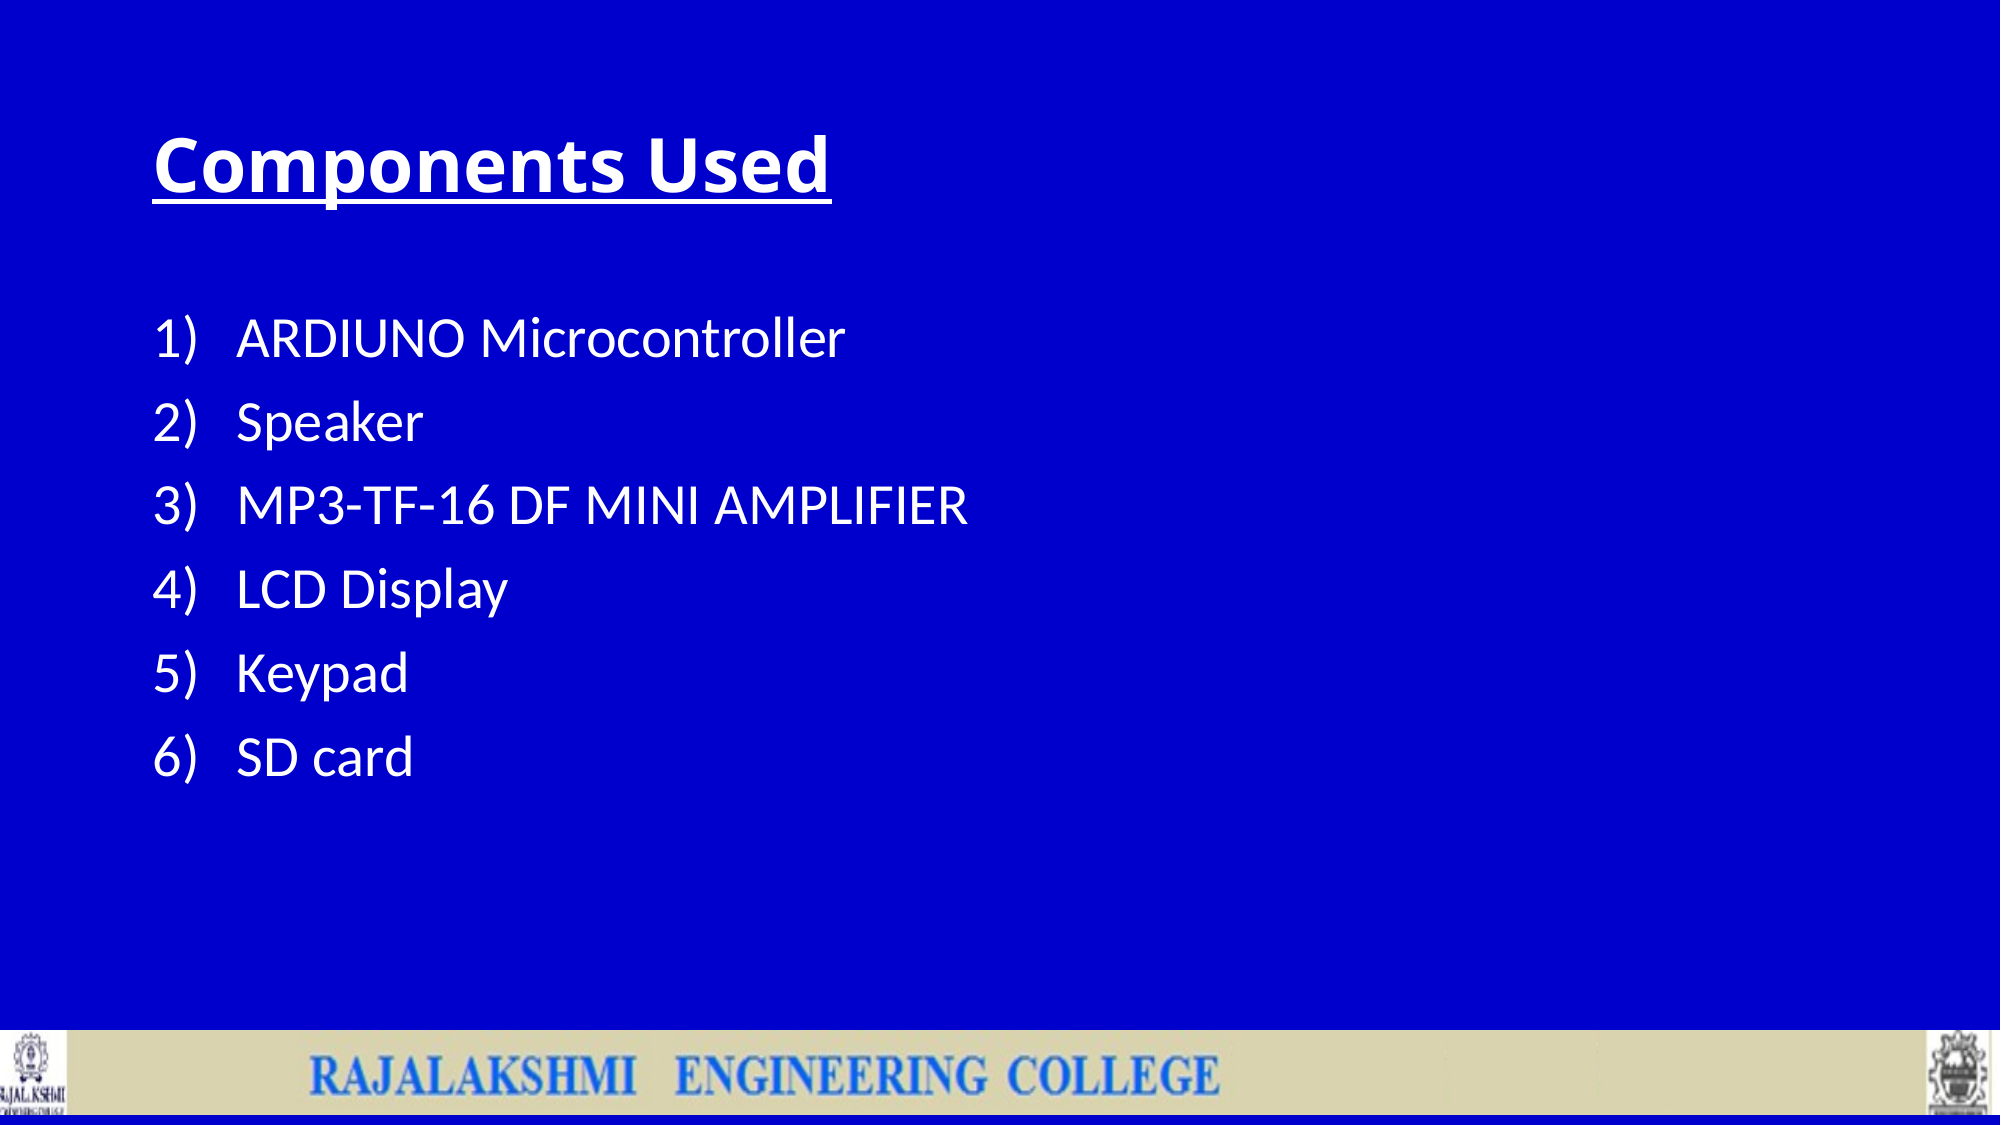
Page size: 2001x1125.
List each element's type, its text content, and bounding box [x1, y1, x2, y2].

list ARDIUNO Microcontroller Speaker MP3-TF-16 DF MINI AMPLIFIER LCD Display Keypad SD card [137, 299, 1863, 1014]
picture [0, 1030, 2000, 1115]
title Components Used [137, 59, 1863, 278]
